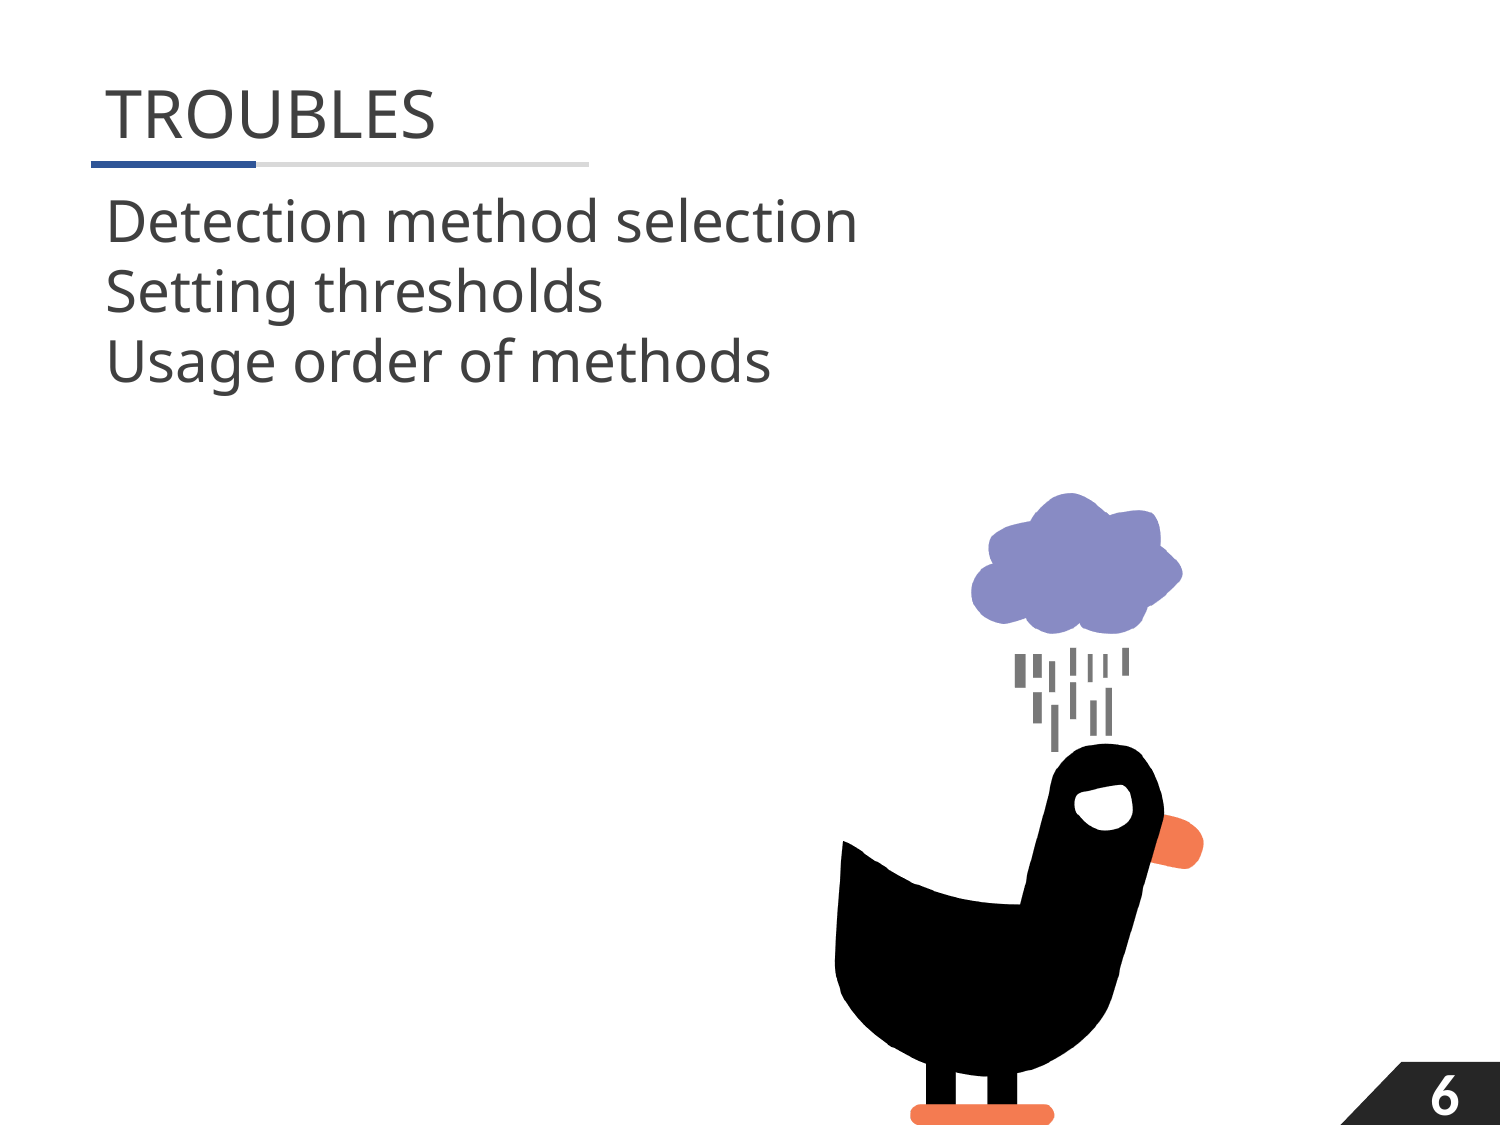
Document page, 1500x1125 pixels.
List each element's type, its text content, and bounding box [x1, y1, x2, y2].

text_box Detection method selection Setting thresholds Usage order of methods [90, 176, 1481, 402]
text_box 6 [1445, 1049, 1500, 1125]
text_box TROUBLES [90, 64, 784, 159]
picture [677, 443, 1445, 1125]
